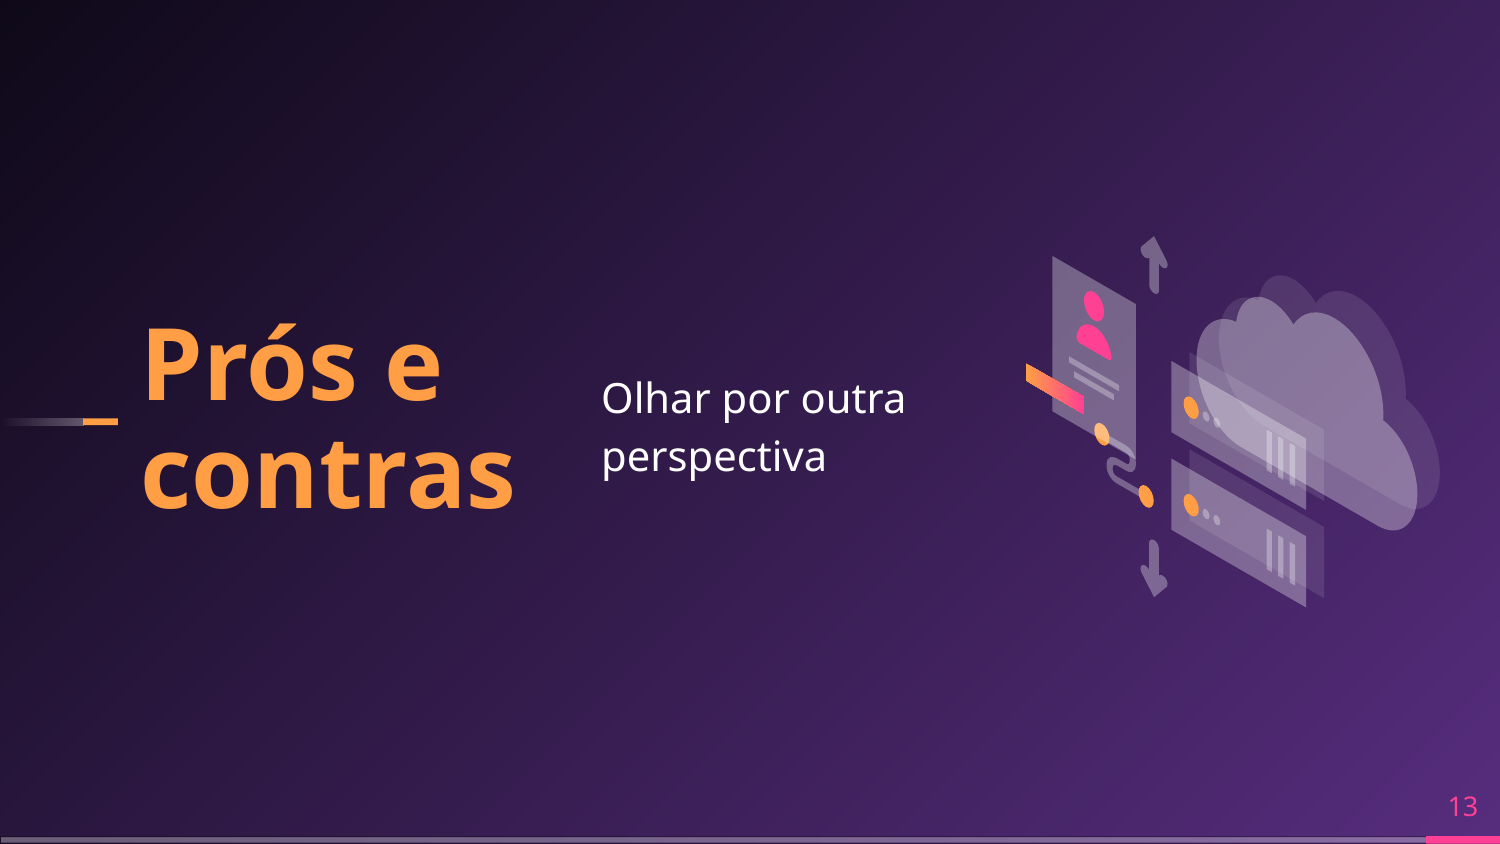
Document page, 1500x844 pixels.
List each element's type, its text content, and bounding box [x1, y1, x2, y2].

subtitle Olhar por outra perspectiva [601, 297, 993, 547]
title Prós e contras [140, 297, 601, 547]
slide_number ‹#› [1426, 779, 1500, 837]
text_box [1025, 235, 1441, 608]
